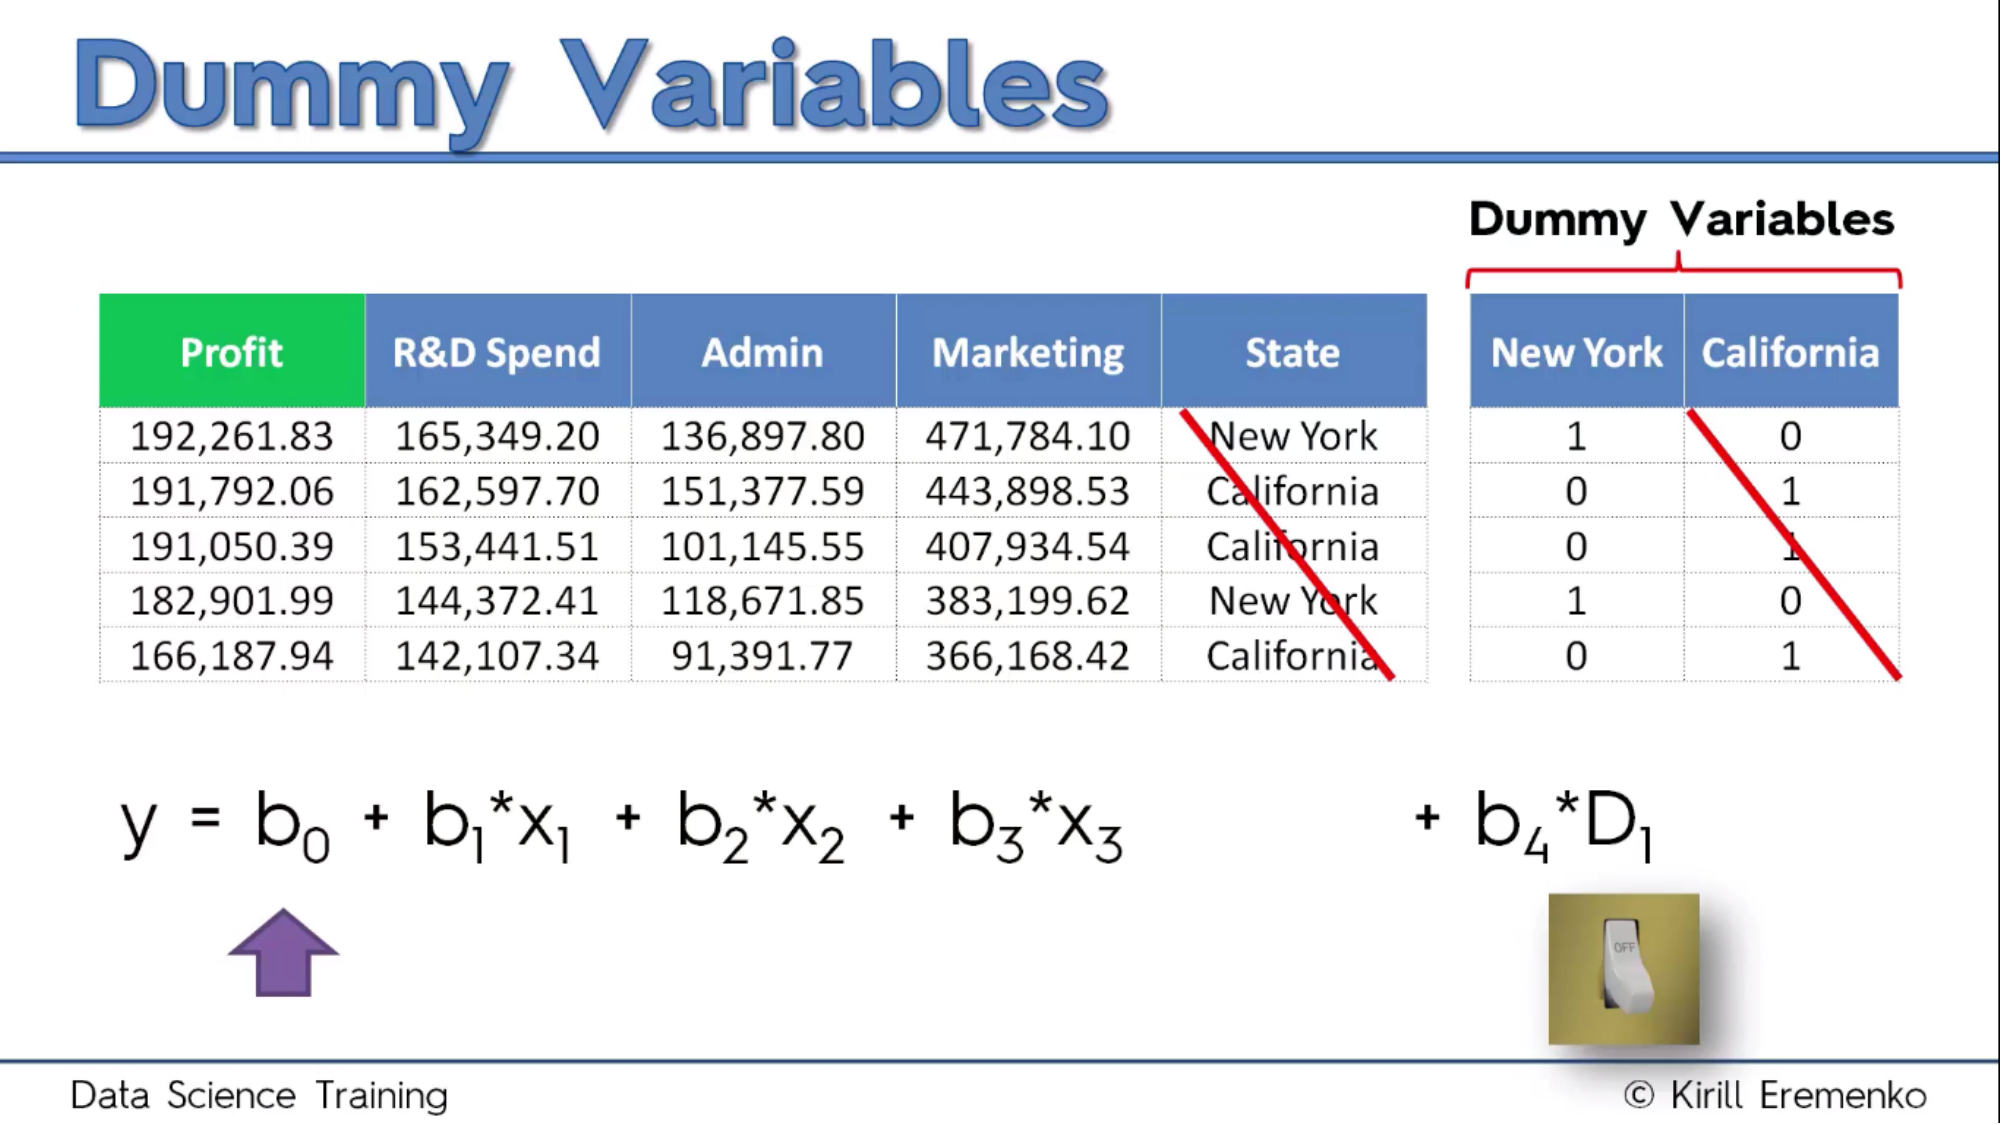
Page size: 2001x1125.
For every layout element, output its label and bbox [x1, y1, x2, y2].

list [0, 0, 2000, 1123]
